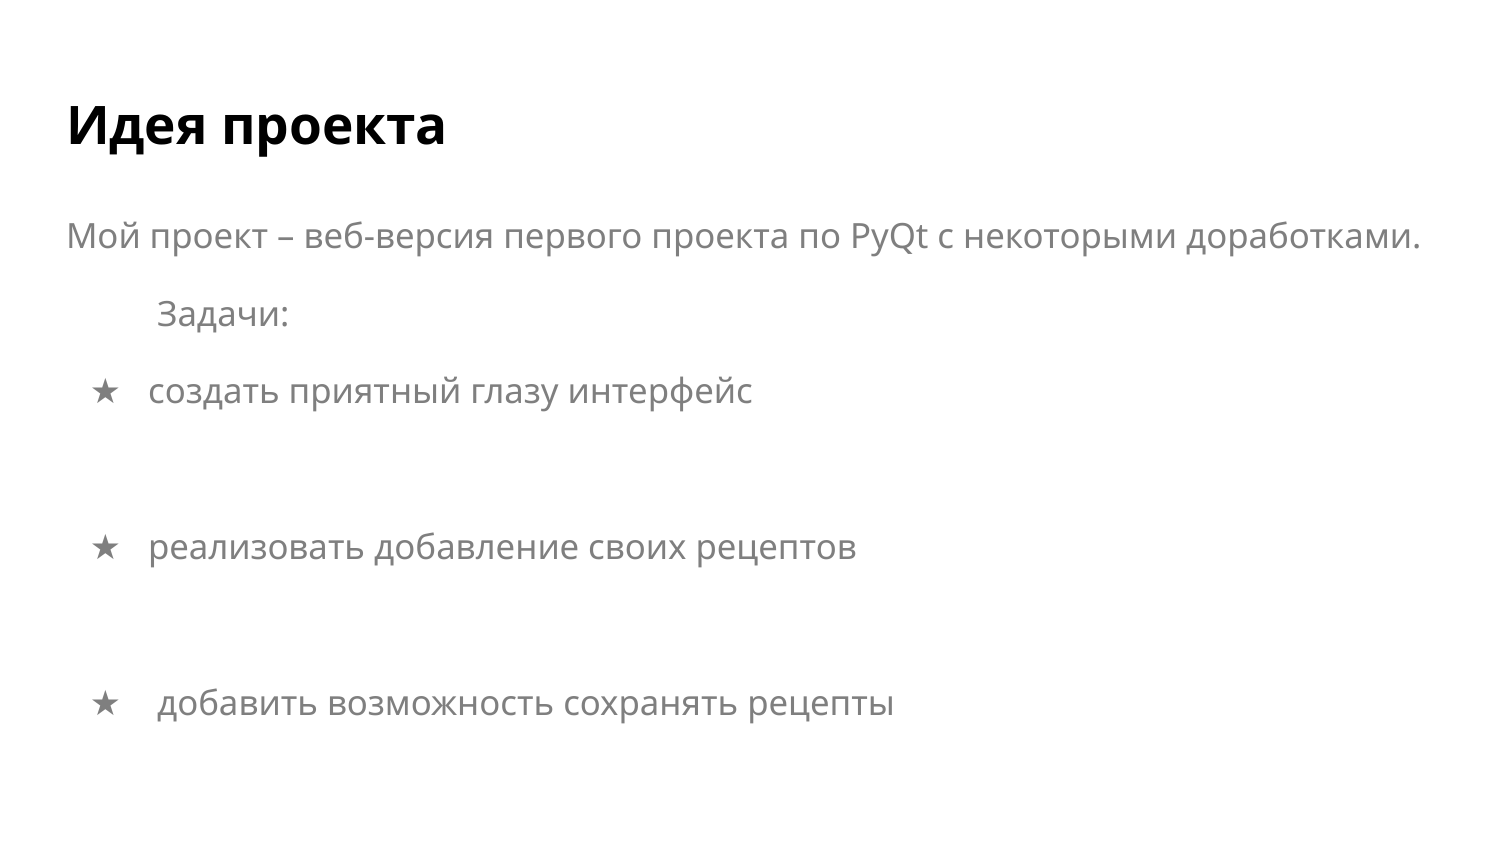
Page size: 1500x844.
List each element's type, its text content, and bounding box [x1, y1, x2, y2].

list Мой проект – веб-версия первого проекта по PyQt с некоторыми доработками. Задачи: создать приятный глазу интерфейс реализовать добавление своих рецептов добавить возможность сохранять рецепты [51, 189, 1449, 750]
title Идея проекта [51, 72, 1449, 176]
